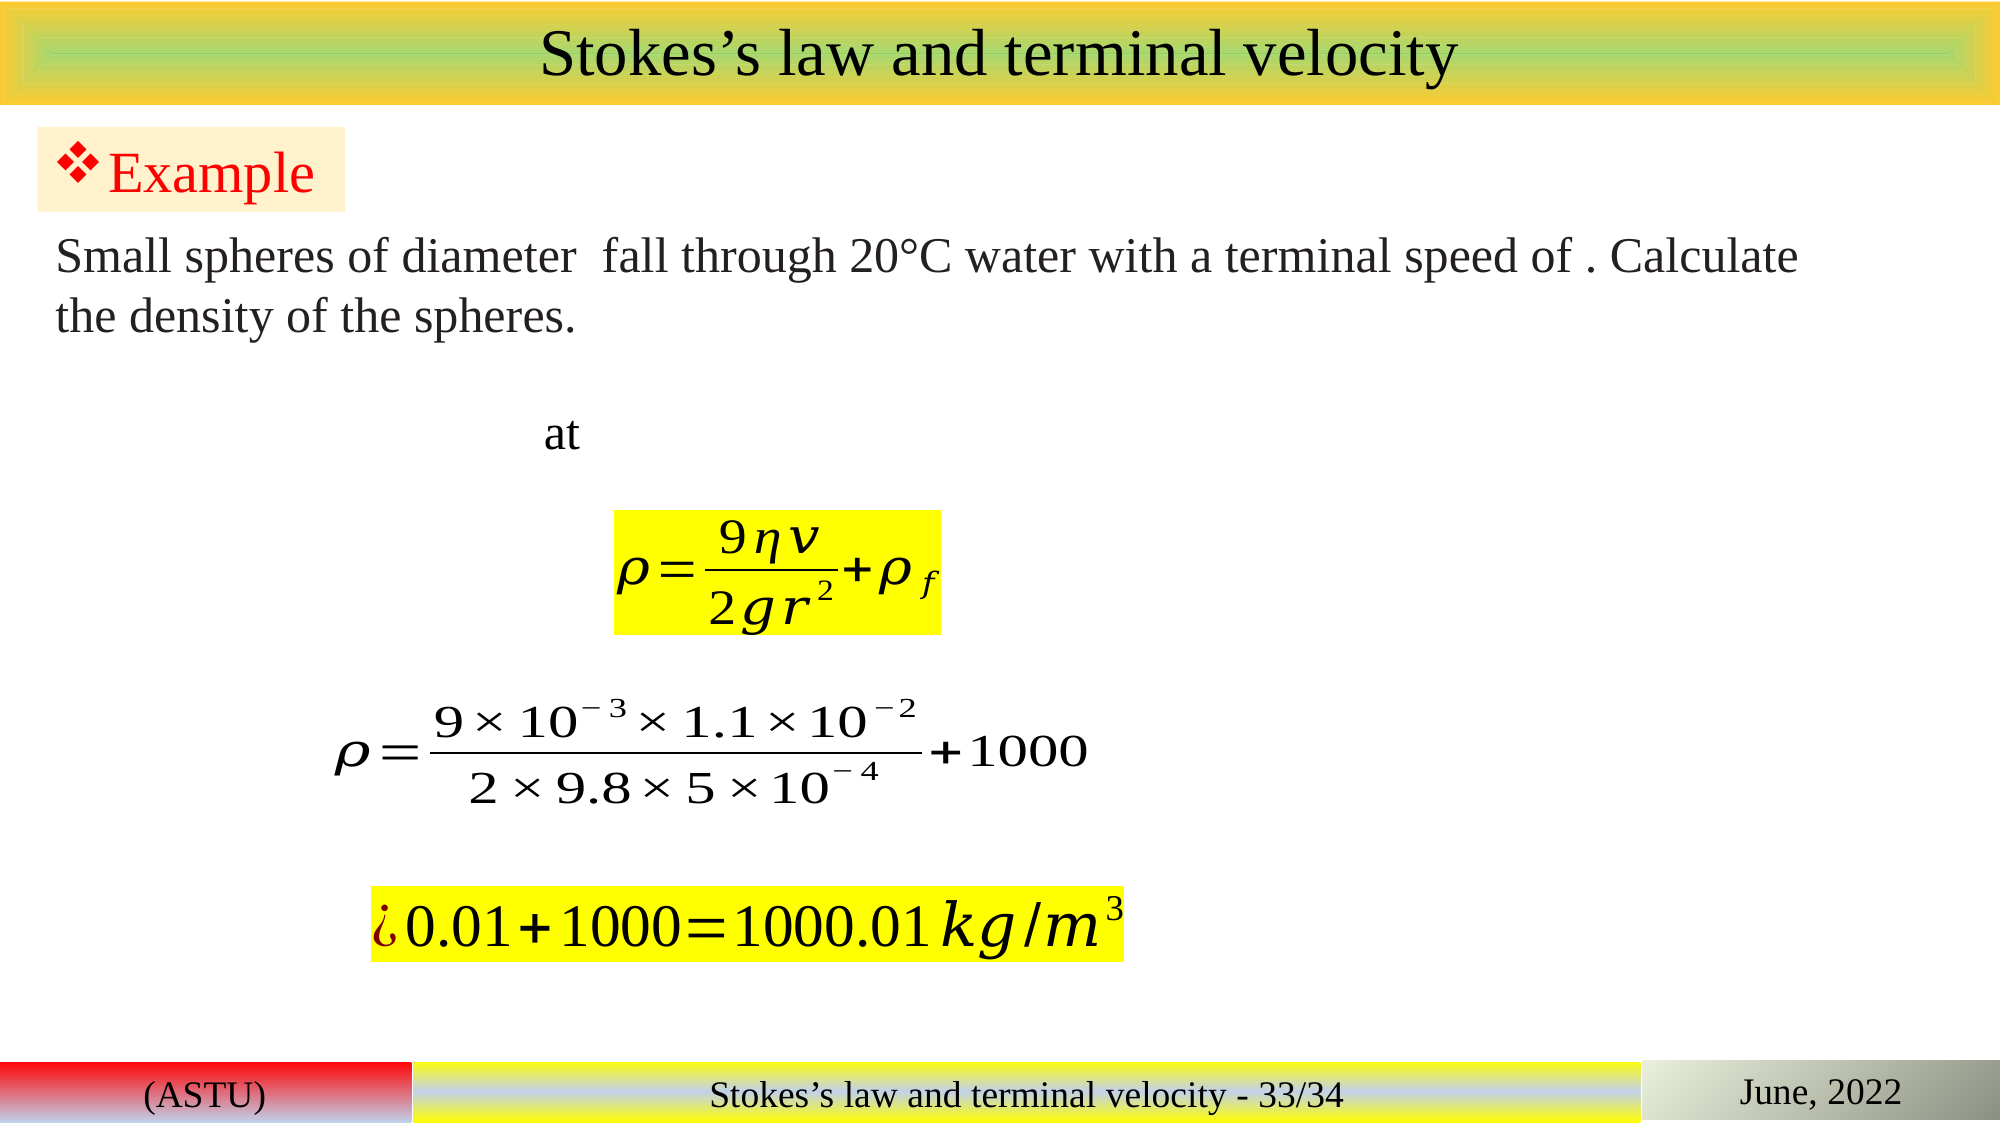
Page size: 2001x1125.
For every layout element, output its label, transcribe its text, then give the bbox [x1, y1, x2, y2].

text_box Example [37, 126, 345, 212]
text_box (ASTU) [0, 1062, 412, 1123]
text_box Stokes’s law and terminal velocity [0, 1, 2000, 105]
text_box Stokes’s law and terminal velocity - 33/34 [413, 1062, 1641, 1123]
text_box June, 2022 [1642, 1060, 2000, 1120]
